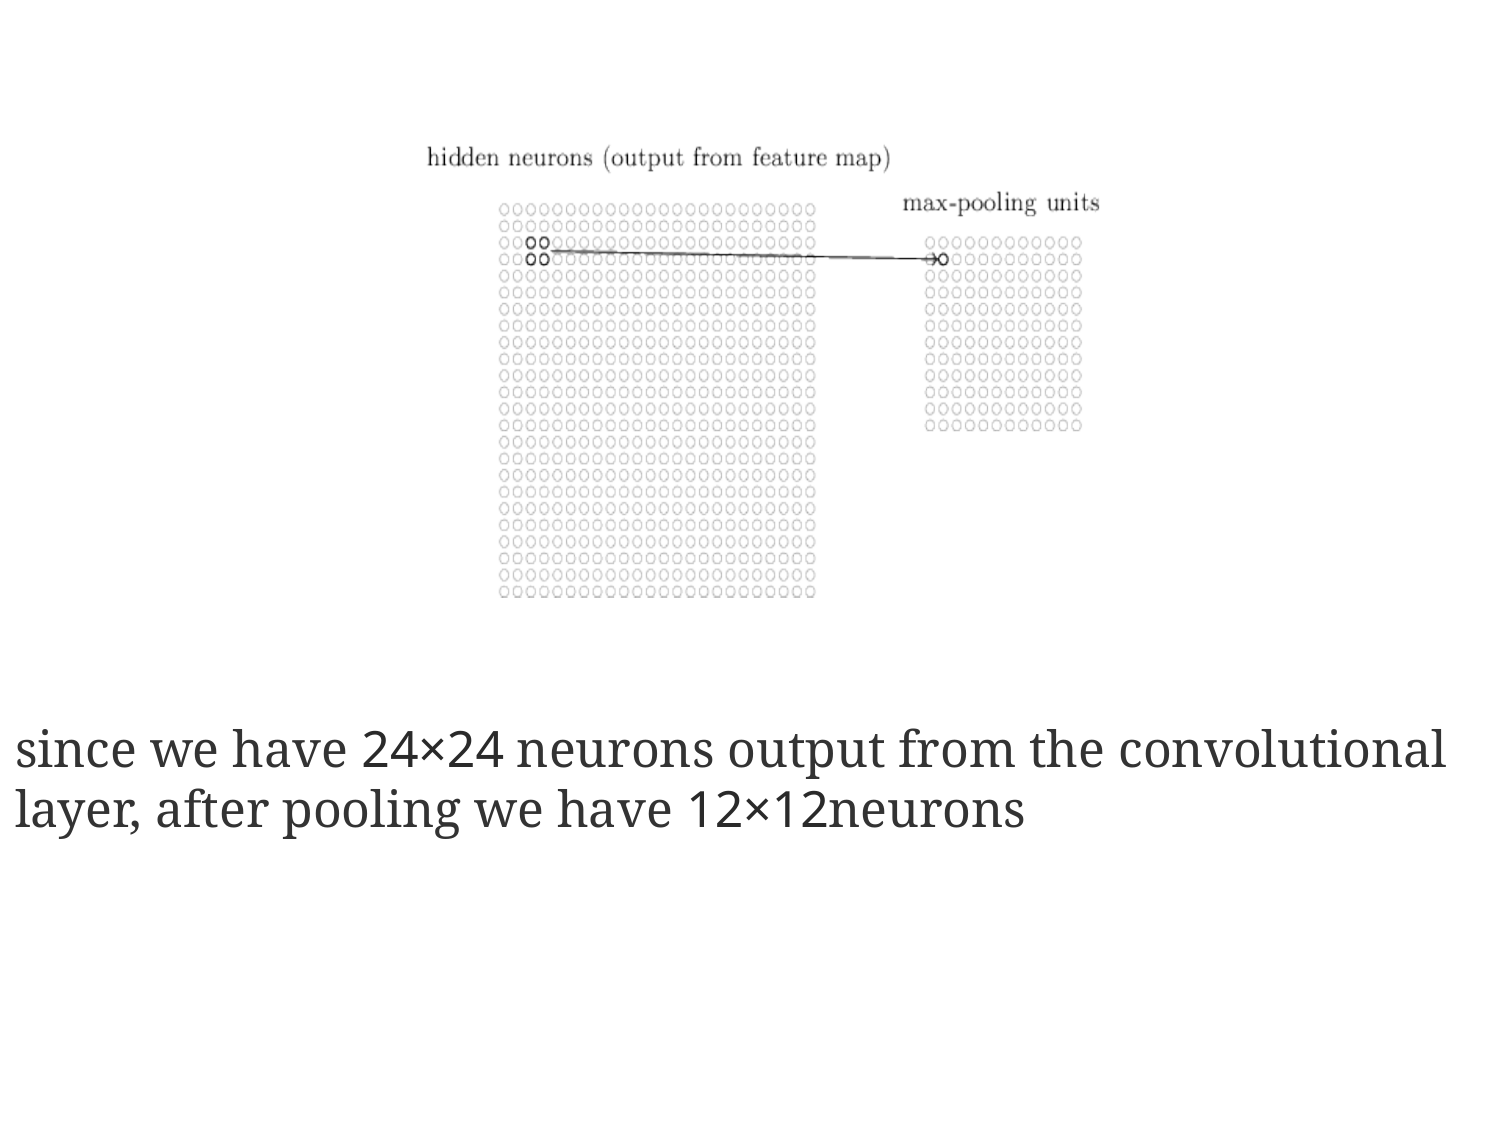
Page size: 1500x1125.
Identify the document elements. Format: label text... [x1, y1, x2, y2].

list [418, 136, 1109, 599]
text_box since we have 24×24 neurons output from the convolutional layer, after pooling we have 12×12neurons [0, 710, 1500, 846]
